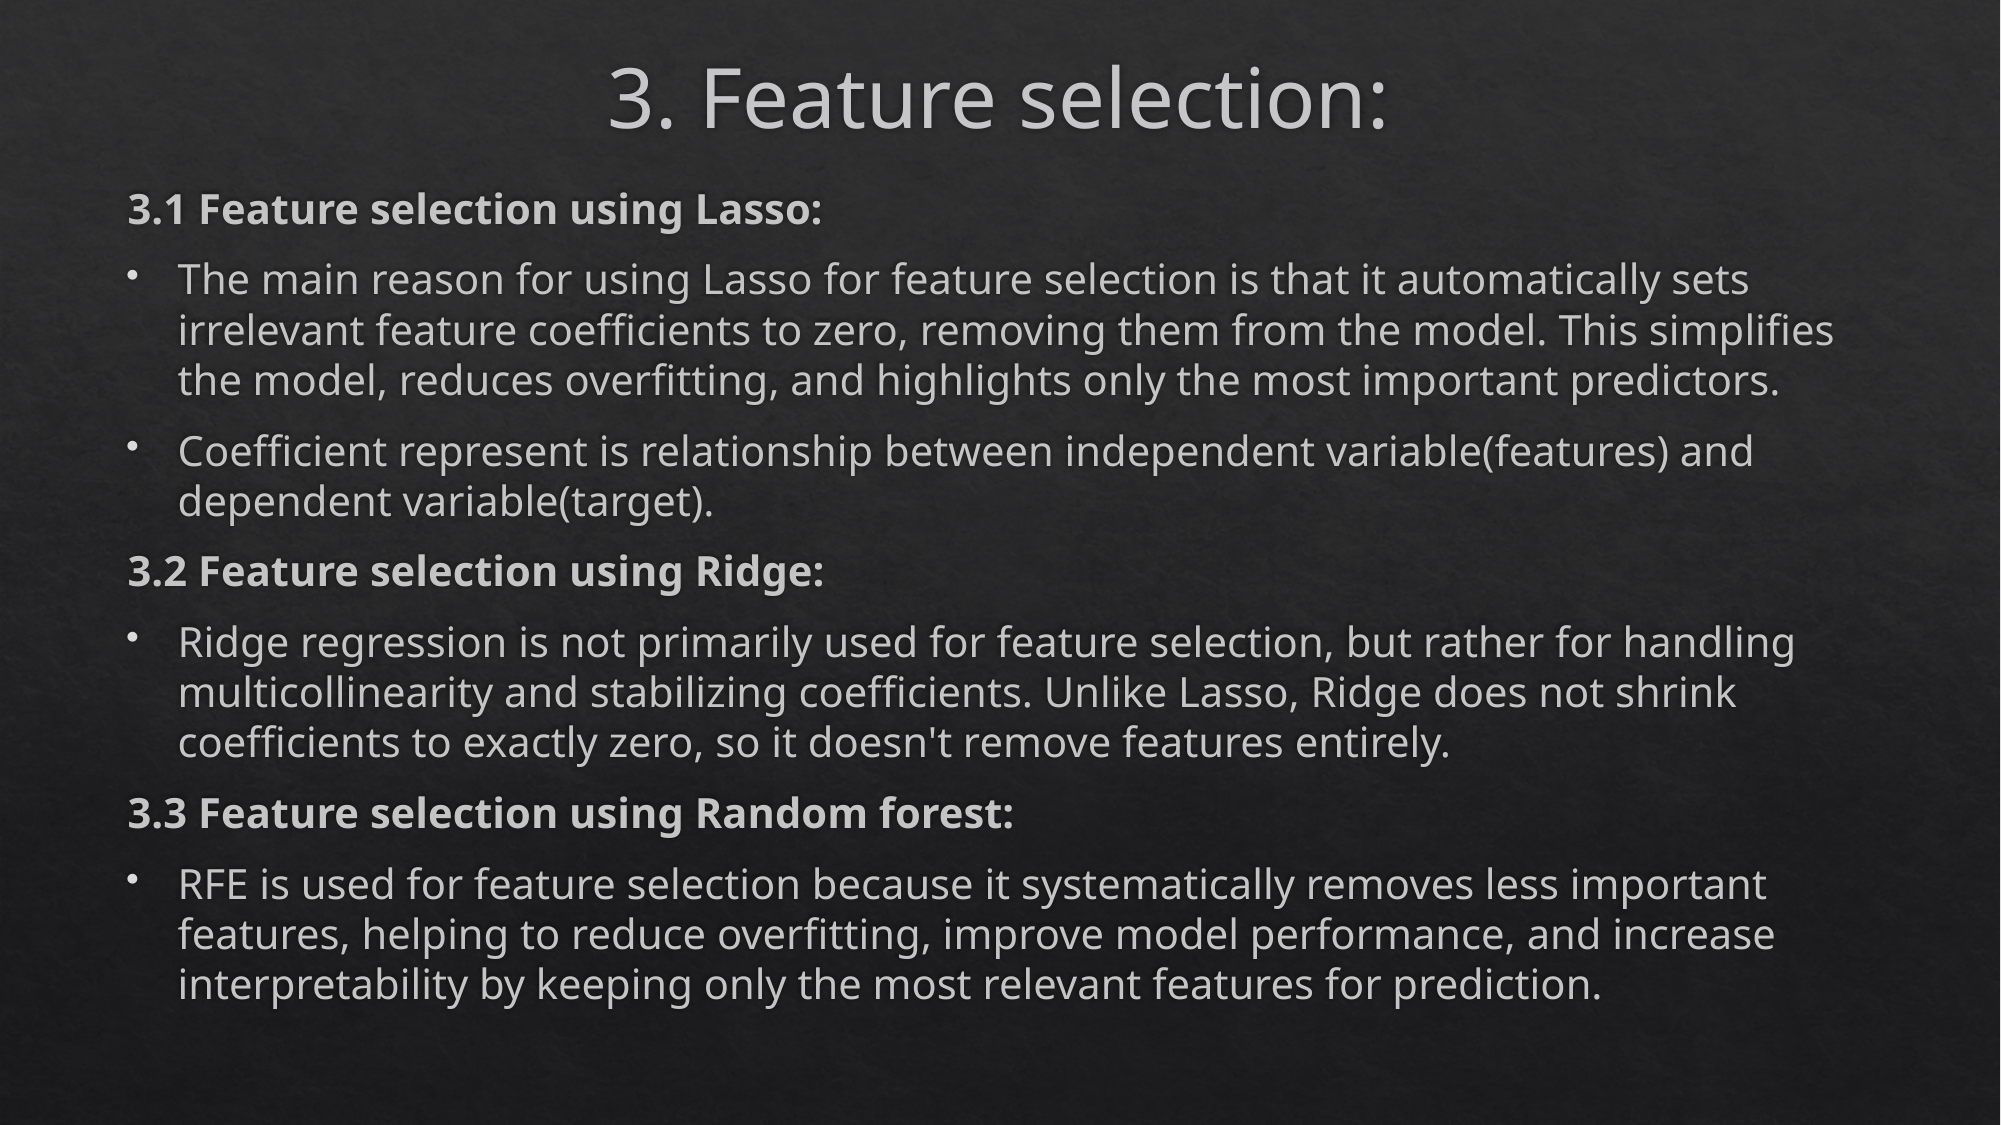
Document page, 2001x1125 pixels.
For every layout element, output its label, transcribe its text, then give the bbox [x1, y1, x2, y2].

list 3.1 Feature selection using Lasso: The main reason for using Lasso for feature selection is that it automatically sets irrelevant feature coefficients to zero, removing them from the model. This simplifies the model, reduces overfitting, and highlights only the most important predictors. Coefficient represent is relationship between independent variable(features) and dependent variable(target). 3.2 Feature selection using Ridge: Ridge regression is not primarily used for feature selection, but rather for handling multicollinearity and stabilizing coefficients. Unlike Lasso, Ridge does not shrink coefficients to exactly zero, so it doesn't remove features entirely. 3.3 Feature selection using Random forest: RFE is used for feature selection because it systematically removes less important features, helping to reduce overfitting, improve model performance, and increase interpretability by keeping only the most relevant features for prediction. [106, 174, 1917, 1083]
title 3. Feature selection: [149, 15, 1849, 170]
